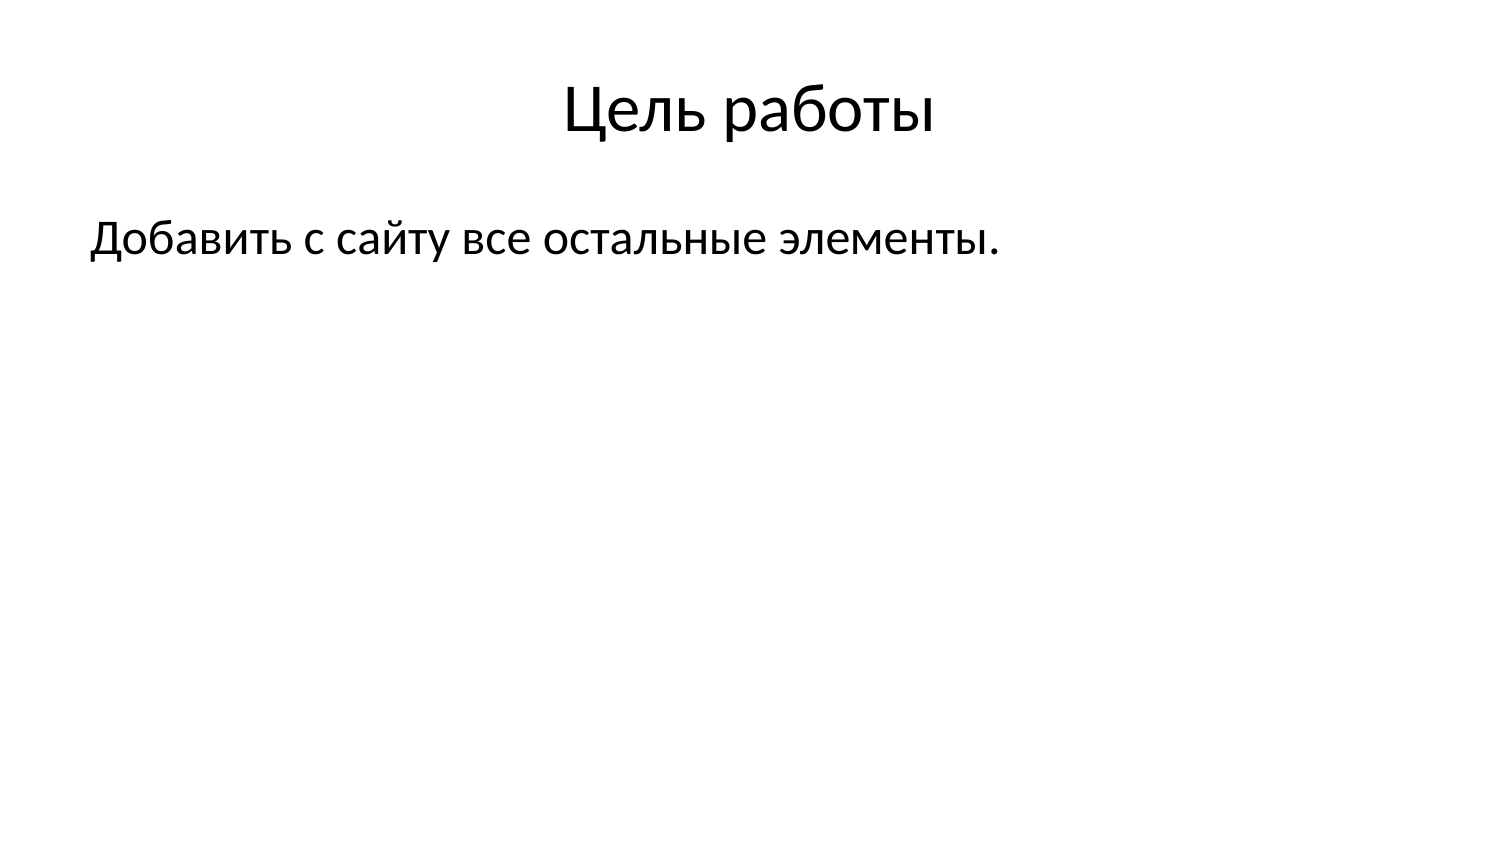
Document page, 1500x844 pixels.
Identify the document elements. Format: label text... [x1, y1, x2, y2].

list Добавить с сайту все остальные элементы. [75, 196, 1425, 754]
title Цель работы [75, 33, 1425, 175]
